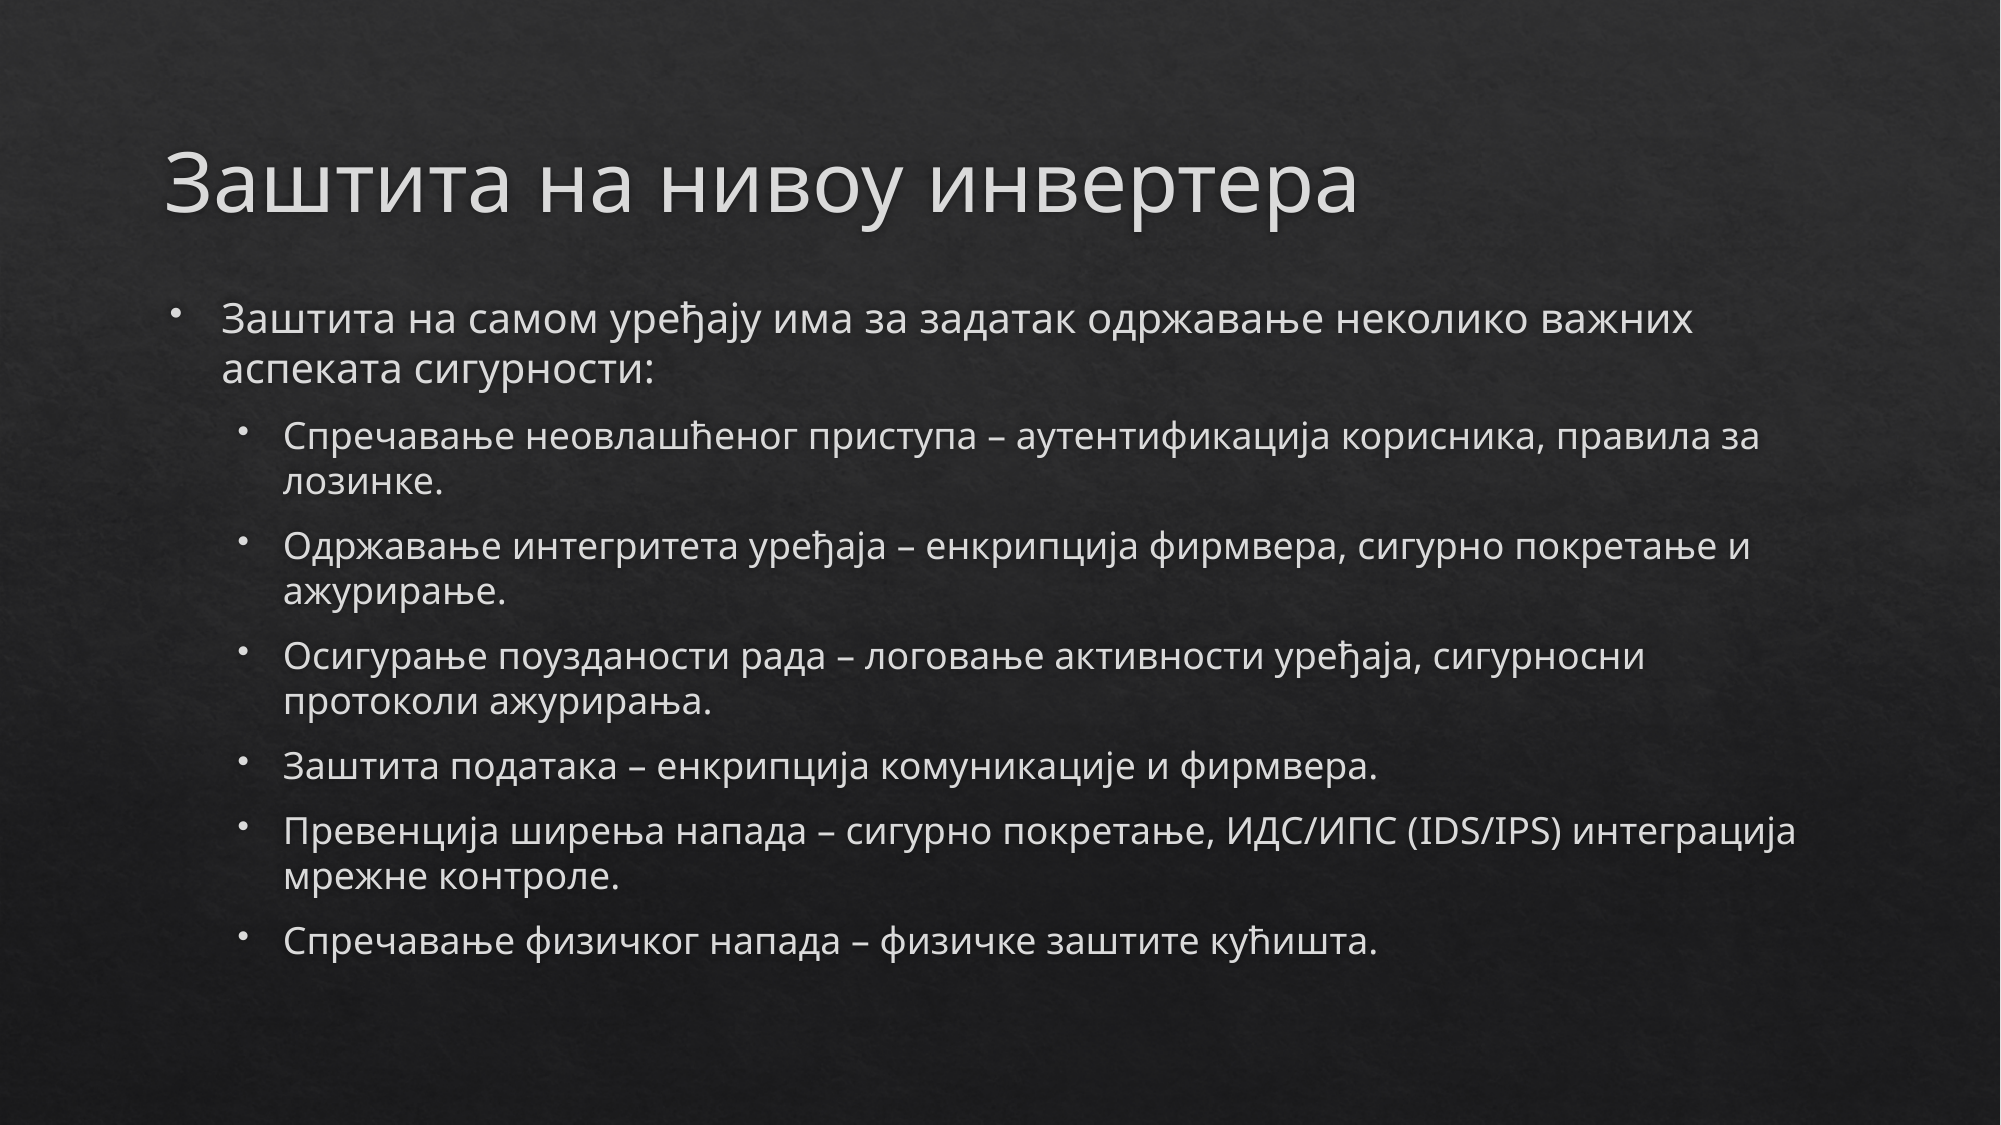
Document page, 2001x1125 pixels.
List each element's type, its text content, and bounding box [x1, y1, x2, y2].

title Заштита на нивоу инвертера [149, 99, 1849, 260]
list Заштита на самом уређају има за задатак одржавање неколико важних аспеката сигурности: Спречавање неовлашћеног приступа – аутентификација корисника, правила за лозинке. Одржавање интегритета уређаја – енкрипција фирмвера, сигурно покретање и ажурирање. Осигурање поузданости рада – логовање активности уређаја, сигурносни протоколи ажурирања. Заштита података – енкрипција комуникације и фирмвера. Превенција ширења напада – сигурно покретање, ИДС/ИПС (IDS/IPS) интеграција мрежне контроле. Спречавање физичког напада – физичке заштите кућишта. [149, 284, 1849, 950]
